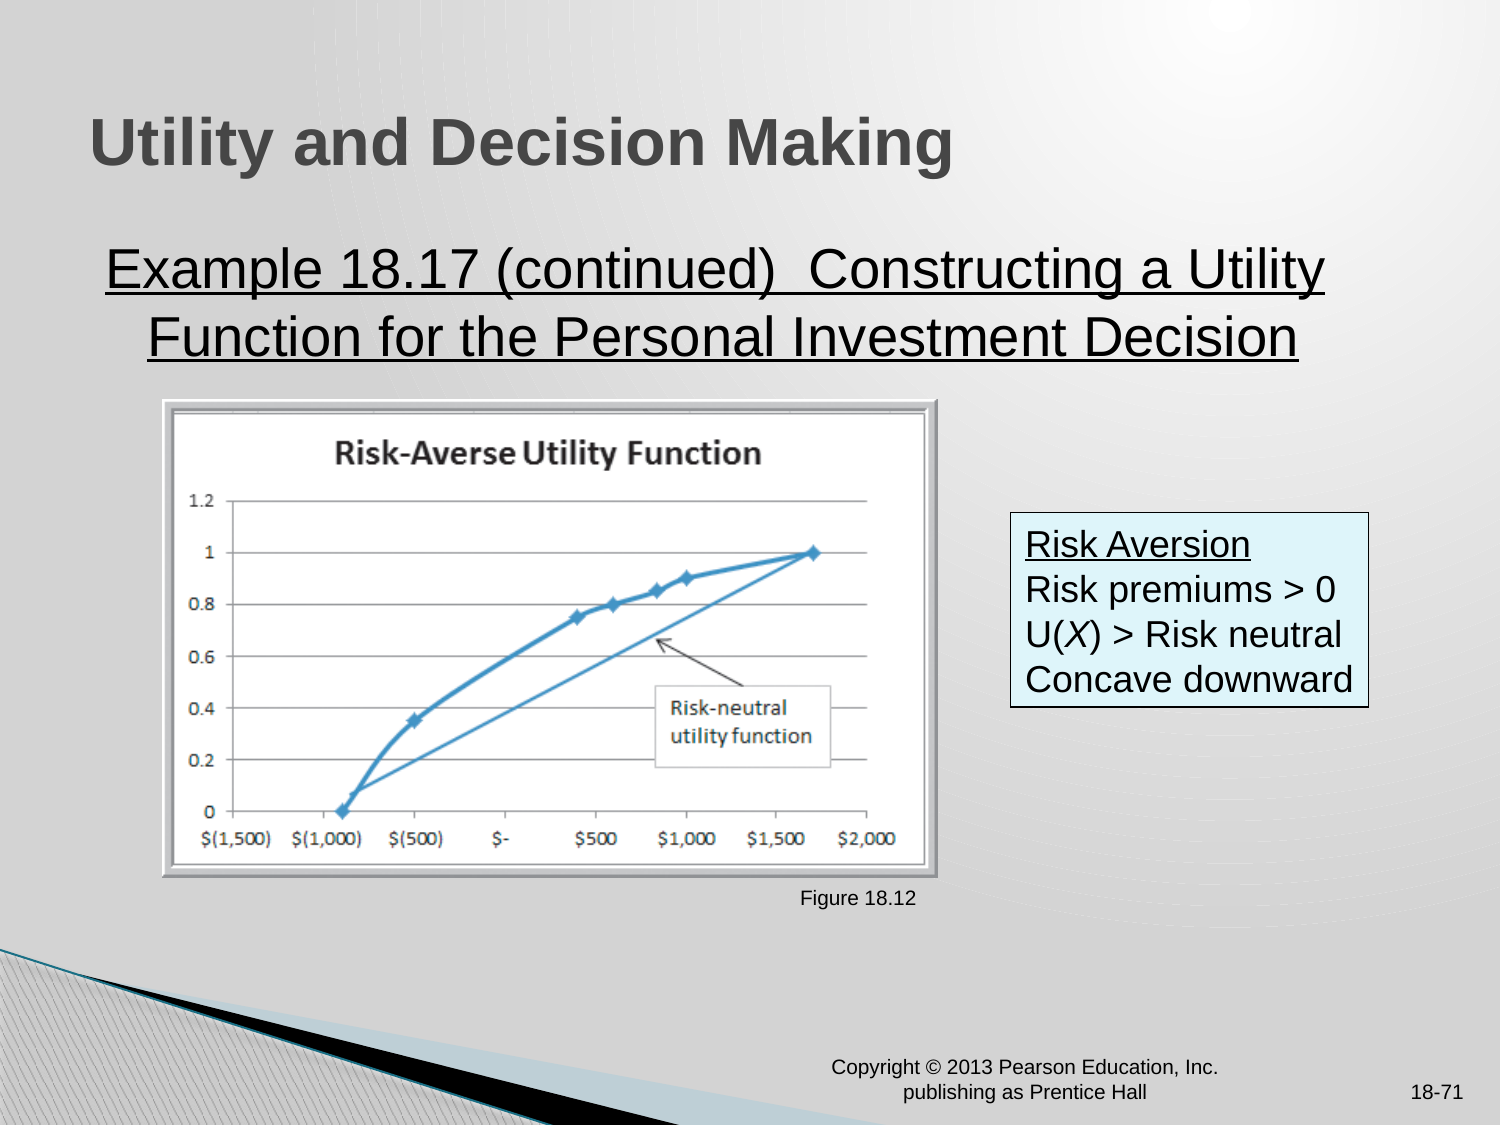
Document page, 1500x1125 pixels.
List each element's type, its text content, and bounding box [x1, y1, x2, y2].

text_box Risk Aversion Risk premiums > 0 U(X) > Risk neutral Concave downward [1010, 512, 1369, 708]
slide_number 18-71 [1362, 1051, 1479, 1112]
text_box Figure 18.12 [785, 890, 932, 918]
title Utility and Decision Making [75, 45, 1425, 233]
footer Copyright © 2013 Pearson Education, Inc. publishing as Prentice Hall [812, 1051, 1238, 1112]
picture [162, 399, 938, 878]
list Example 18.17 (continued) Constructing a Utility Function for the Personal Investment Decision [71, 224, 1423, 968]
